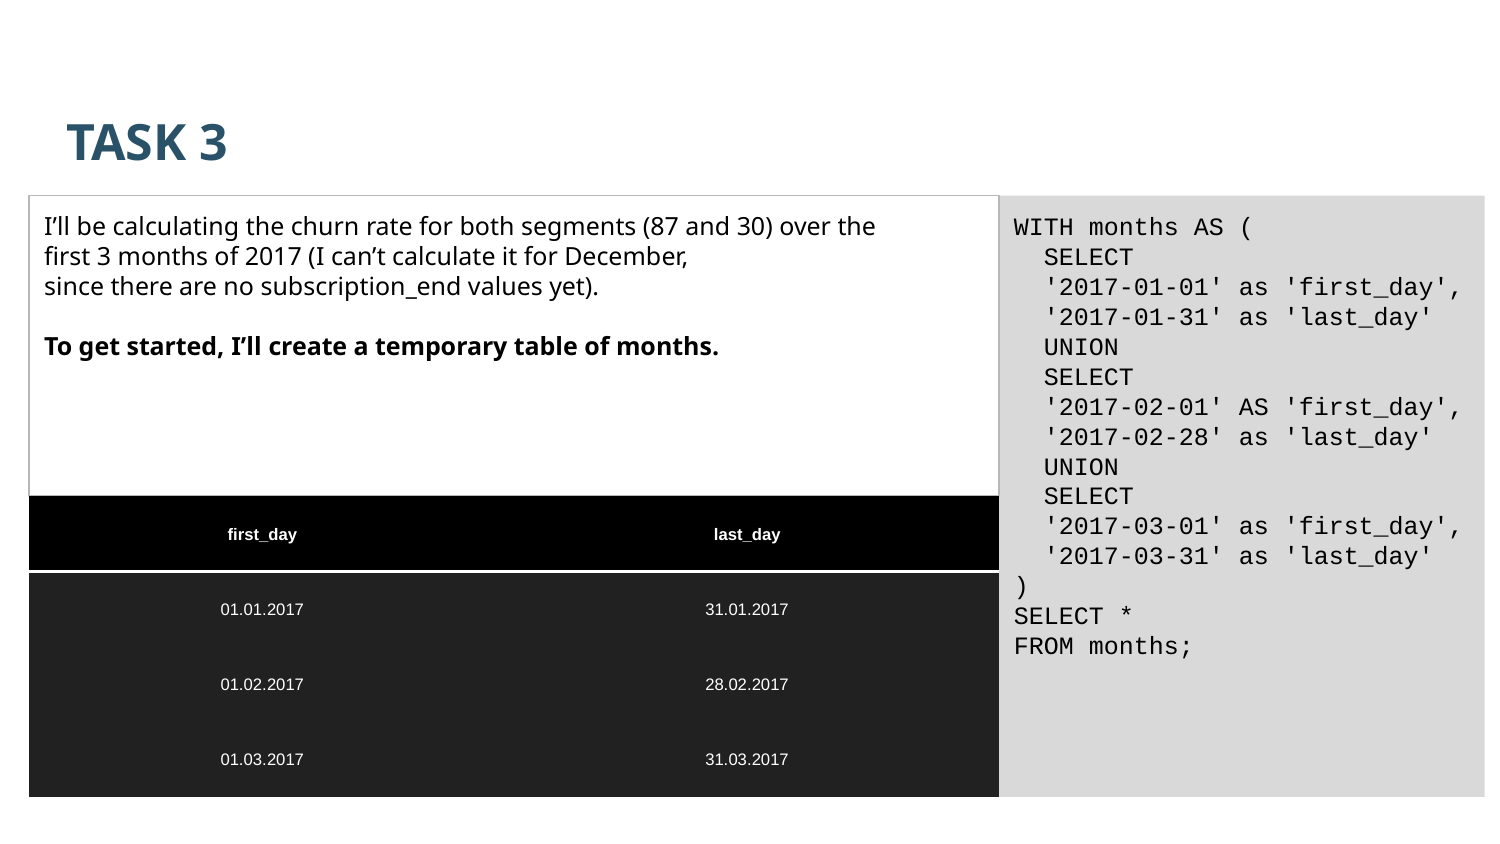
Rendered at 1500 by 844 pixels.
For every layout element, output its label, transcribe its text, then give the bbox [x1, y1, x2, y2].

table_header last_day [496, 496, 999, 570]
table_cell 28.02.2017 [496, 647, 999, 722]
table_cell 31.01.2017 [496, 573, 999, 647]
table_cell 01.02.2017 [29, 647, 496, 722]
text_box I’ll be calculating the churn rate for both segments (87 and 30) over the first 3 months of 2017 (I can’t calculate it for December, since there are no subscription_end values yet). To get started, I’ll create a temporary table of months. [29, 195, 999, 496]
text_box WITH months AS ( SELECT '2017-01-01' as 'first_day', '2017-01-31' as 'last_day' UNION SELECT '2017-02-01' AS 'first_day', '2017-02-28' as 'last_day' UNION SELECT '2017-03-01' as 'first_day', '2017-03-31' as 'last_day' ) SELECT * FROM months; [999, 195, 1485, 797]
table_cell 01.03.2017 [29, 722, 496, 797]
table_cell 01.01.2017 [29, 573, 496, 647]
text_box TASK 3 [51, 48, 1449, 186]
table_header first_day [29, 496, 496, 570]
table_cell 31.03.2017 [496, 722, 999, 797]
